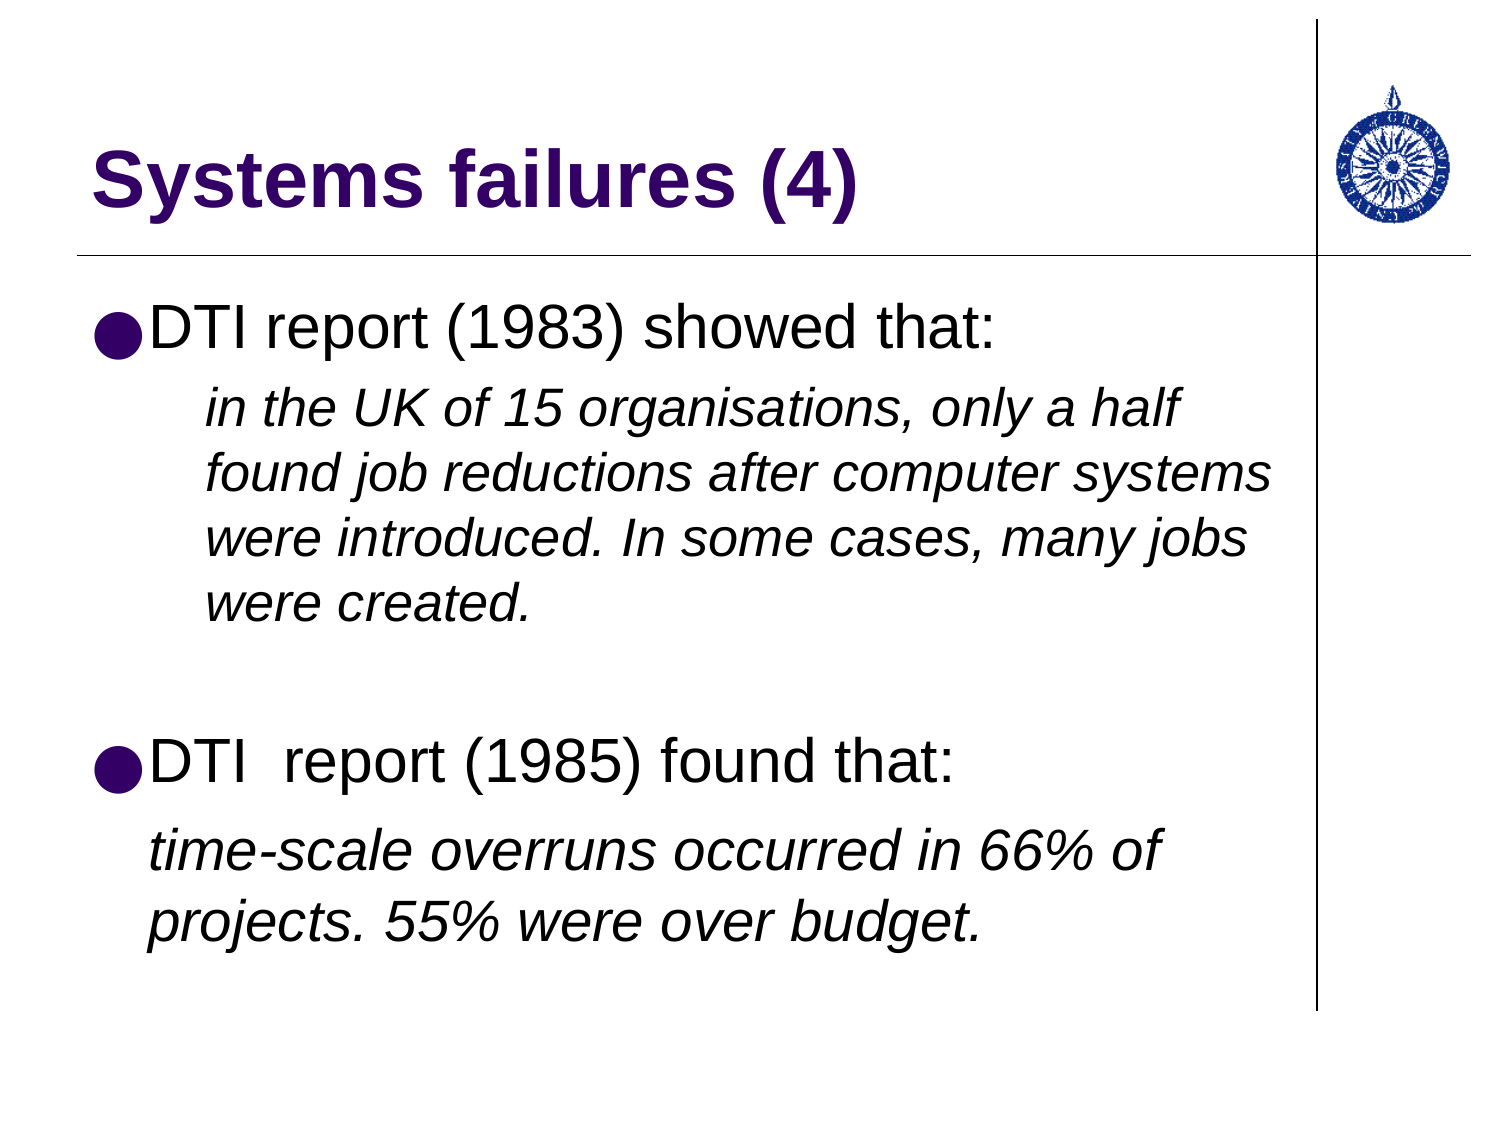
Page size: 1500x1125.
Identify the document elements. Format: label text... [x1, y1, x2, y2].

picture [1328, 78, 1463, 255]
list DTI report (1983) showed that: in the UK of 15 organisations, only a half found job reductions after computer systems were introduced. In some cases, many jobs were created. DTI report (1985) found that: time-scale overruns occurred in 66% of projects. 55% were over budget. [76, 278, 1319, 1003]
title Systems failures (4) [76, 19, 1315, 232]
